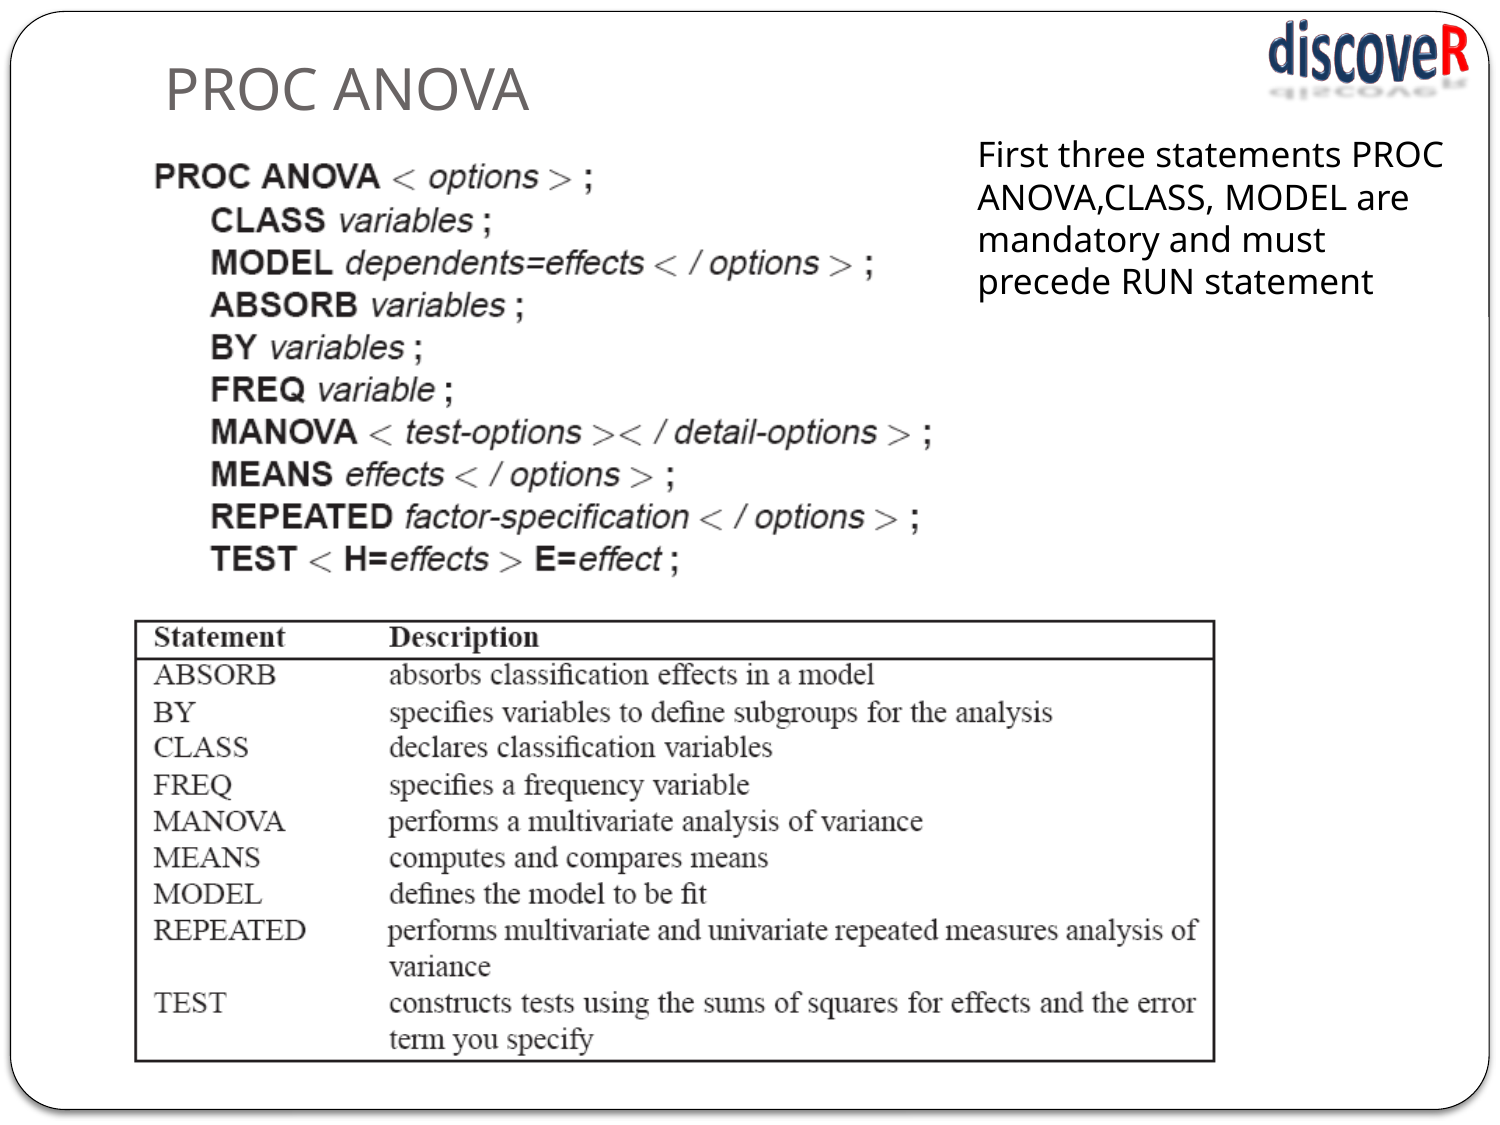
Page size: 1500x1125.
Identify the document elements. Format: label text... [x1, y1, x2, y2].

picture [112, 612, 1238, 1073]
picture [1262, 12, 1475, 106]
list First three statements PROC ANOVA,CLASS, MODEL are mandatory and must precede RUN statement [924, 125, 1463, 325]
title PROC ANOVA [150, 45, 1425, 135]
picture [99, 137, 971, 604]
